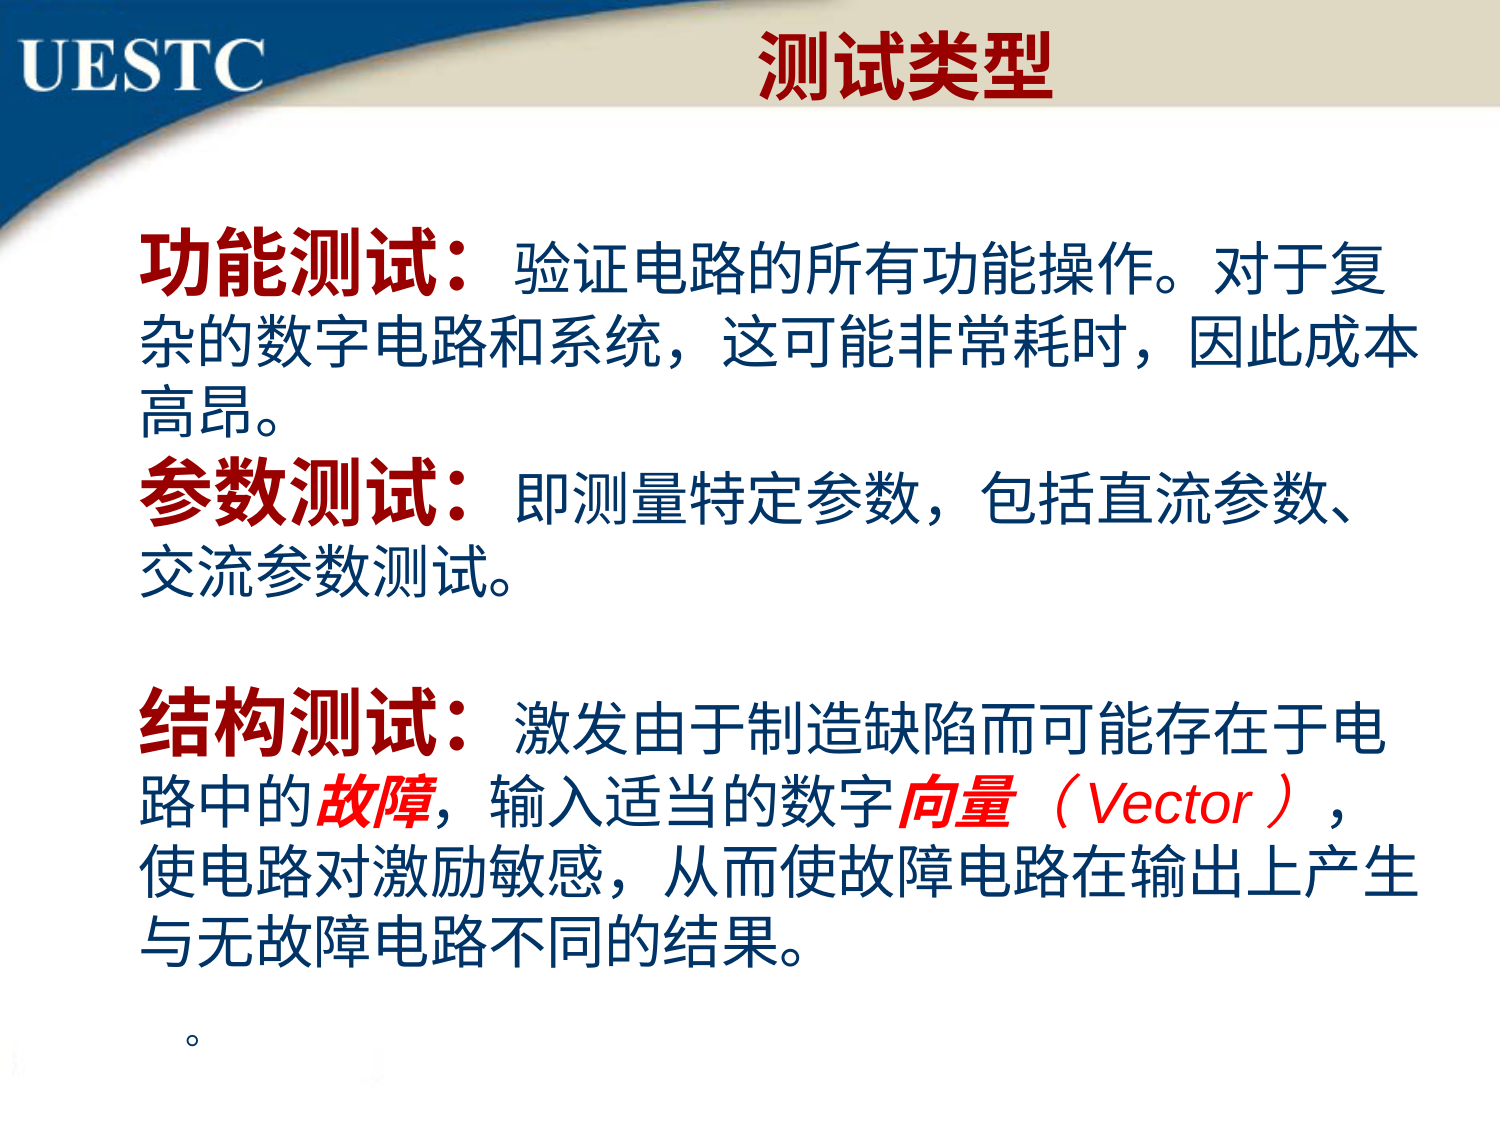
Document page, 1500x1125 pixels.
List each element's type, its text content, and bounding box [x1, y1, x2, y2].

text_box 测试类型 [371, 0, 1459, 141]
picture [0, 0, 1500, 1125]
text_box 功能测试：验证电路的所有功能操作。对于复杂的数字电路和系统，这可能非常耗时，因此成本高昂。 参数测试：即测量特定参数，包括直流参数、交流参数测试。 结构测试：激发由于制造缺陷而可能存在于电路中的故障，输入适当的数字向量（Vector），使电路对激励敏感，从而使故障电路在输出上产生与无故障电路不同的结果。 [123, 208, 1435, 983]
text_box 。 [171, 999, 922, 1060]
